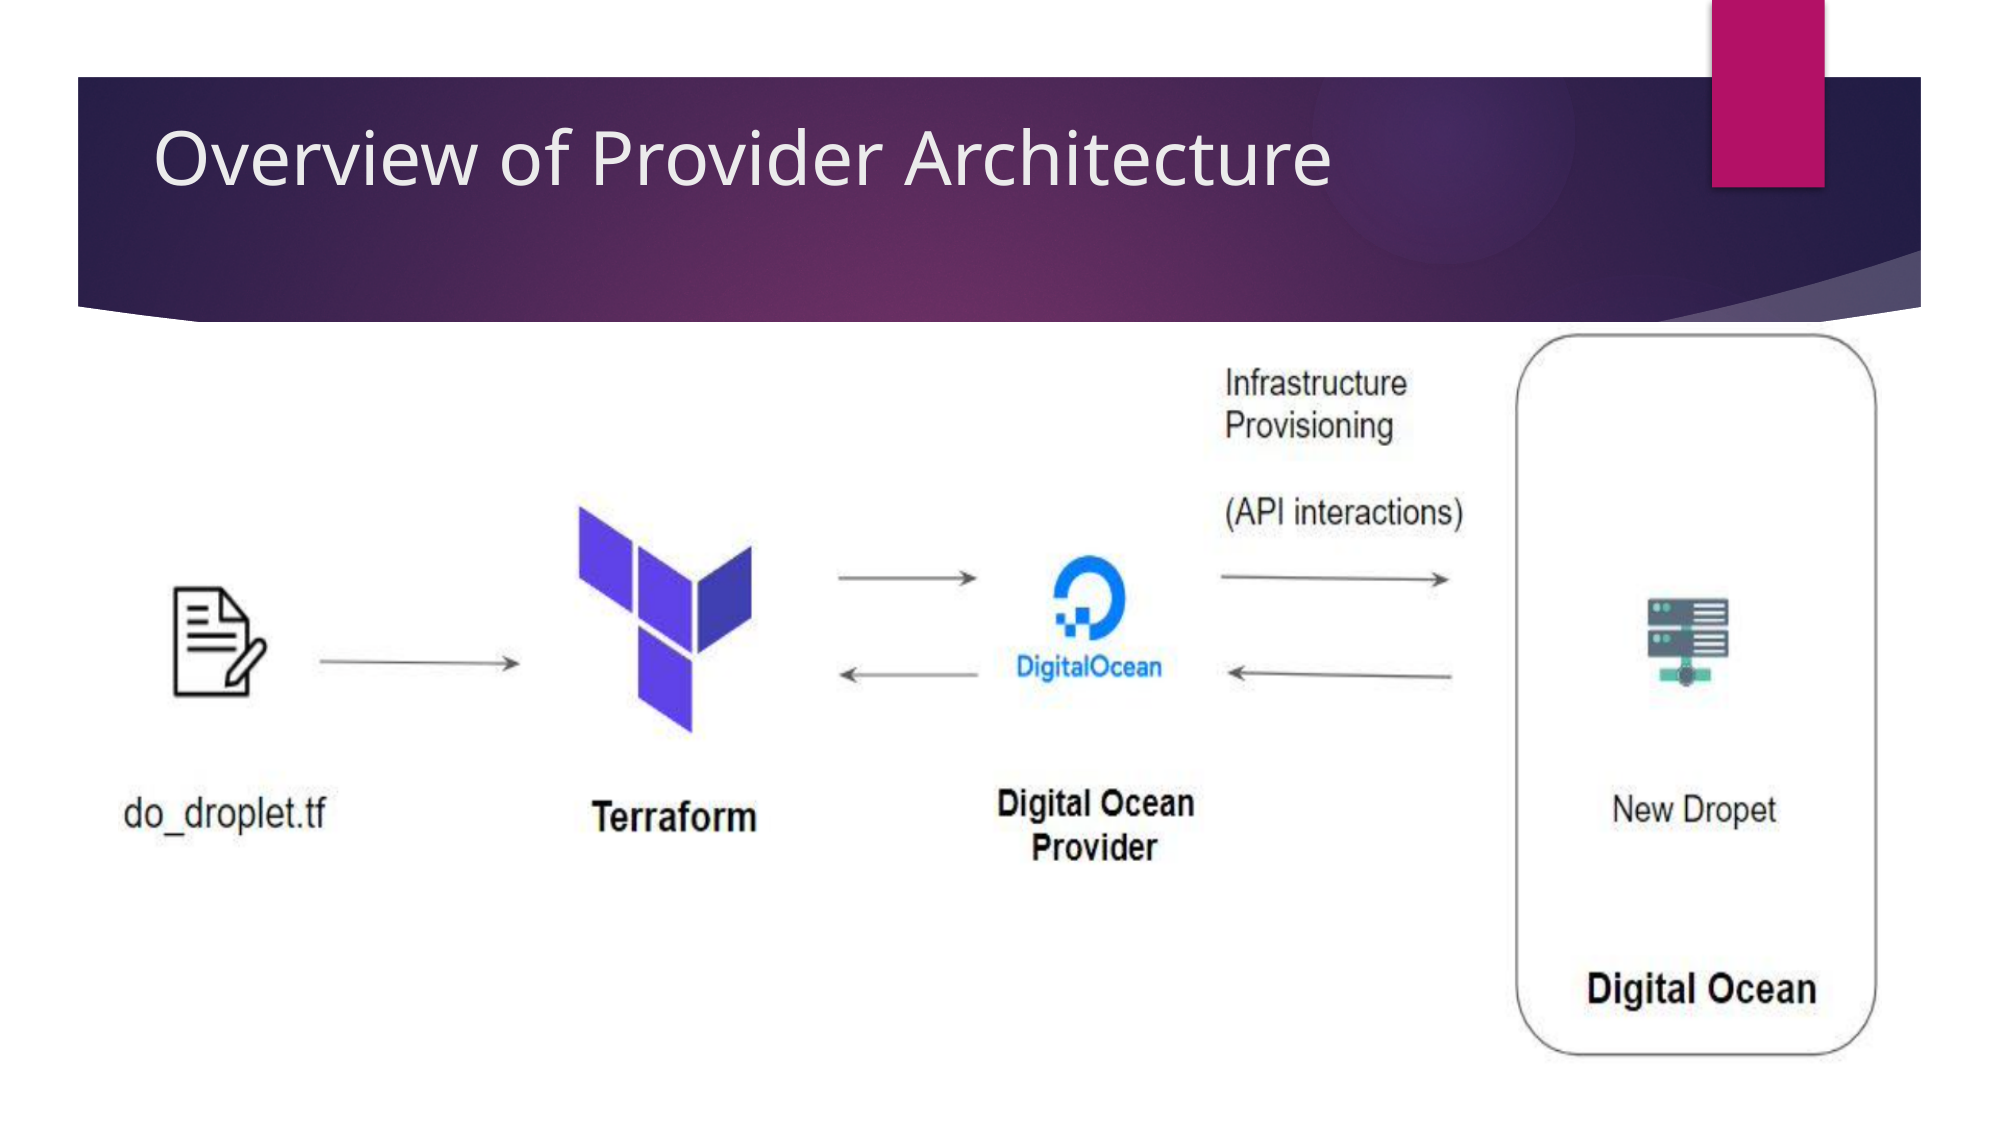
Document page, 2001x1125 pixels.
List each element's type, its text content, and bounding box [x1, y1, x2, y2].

picture [118, 321, 1882, 1066]
title Overview of Provider Architecture [137, 59, 1863, 250]
